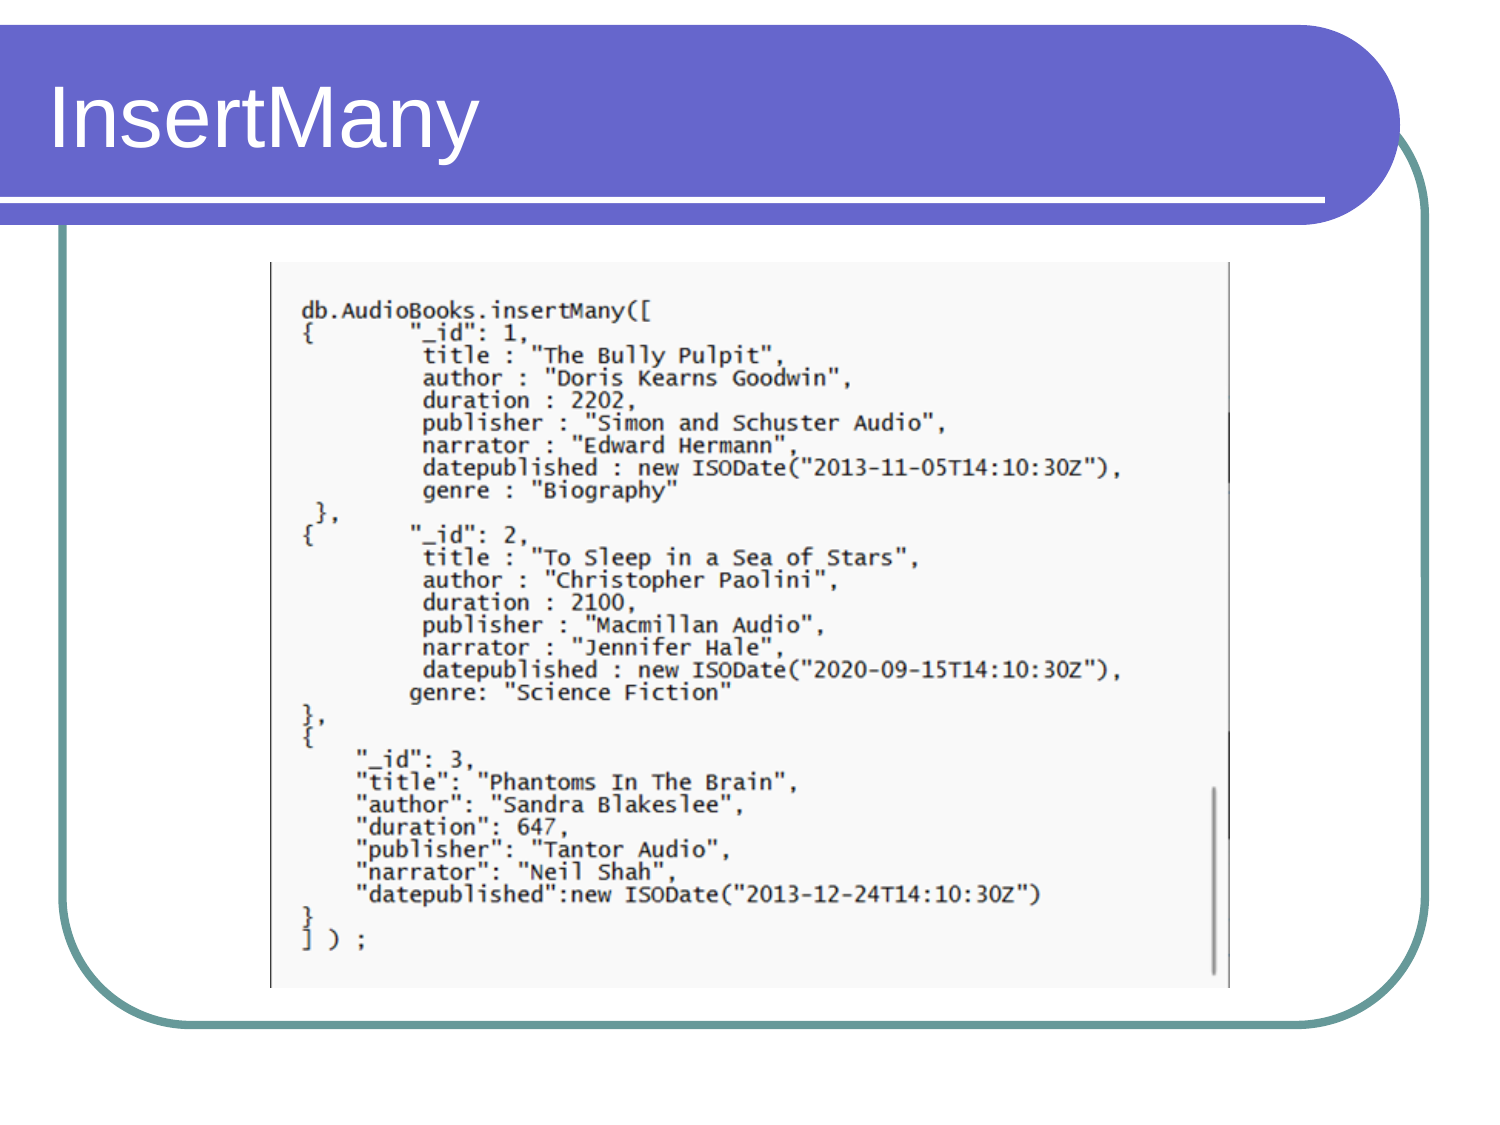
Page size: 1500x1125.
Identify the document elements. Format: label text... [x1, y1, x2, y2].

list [270, 262, 1230, 988]
title InsertMany [32, 37, 1347, 188]
